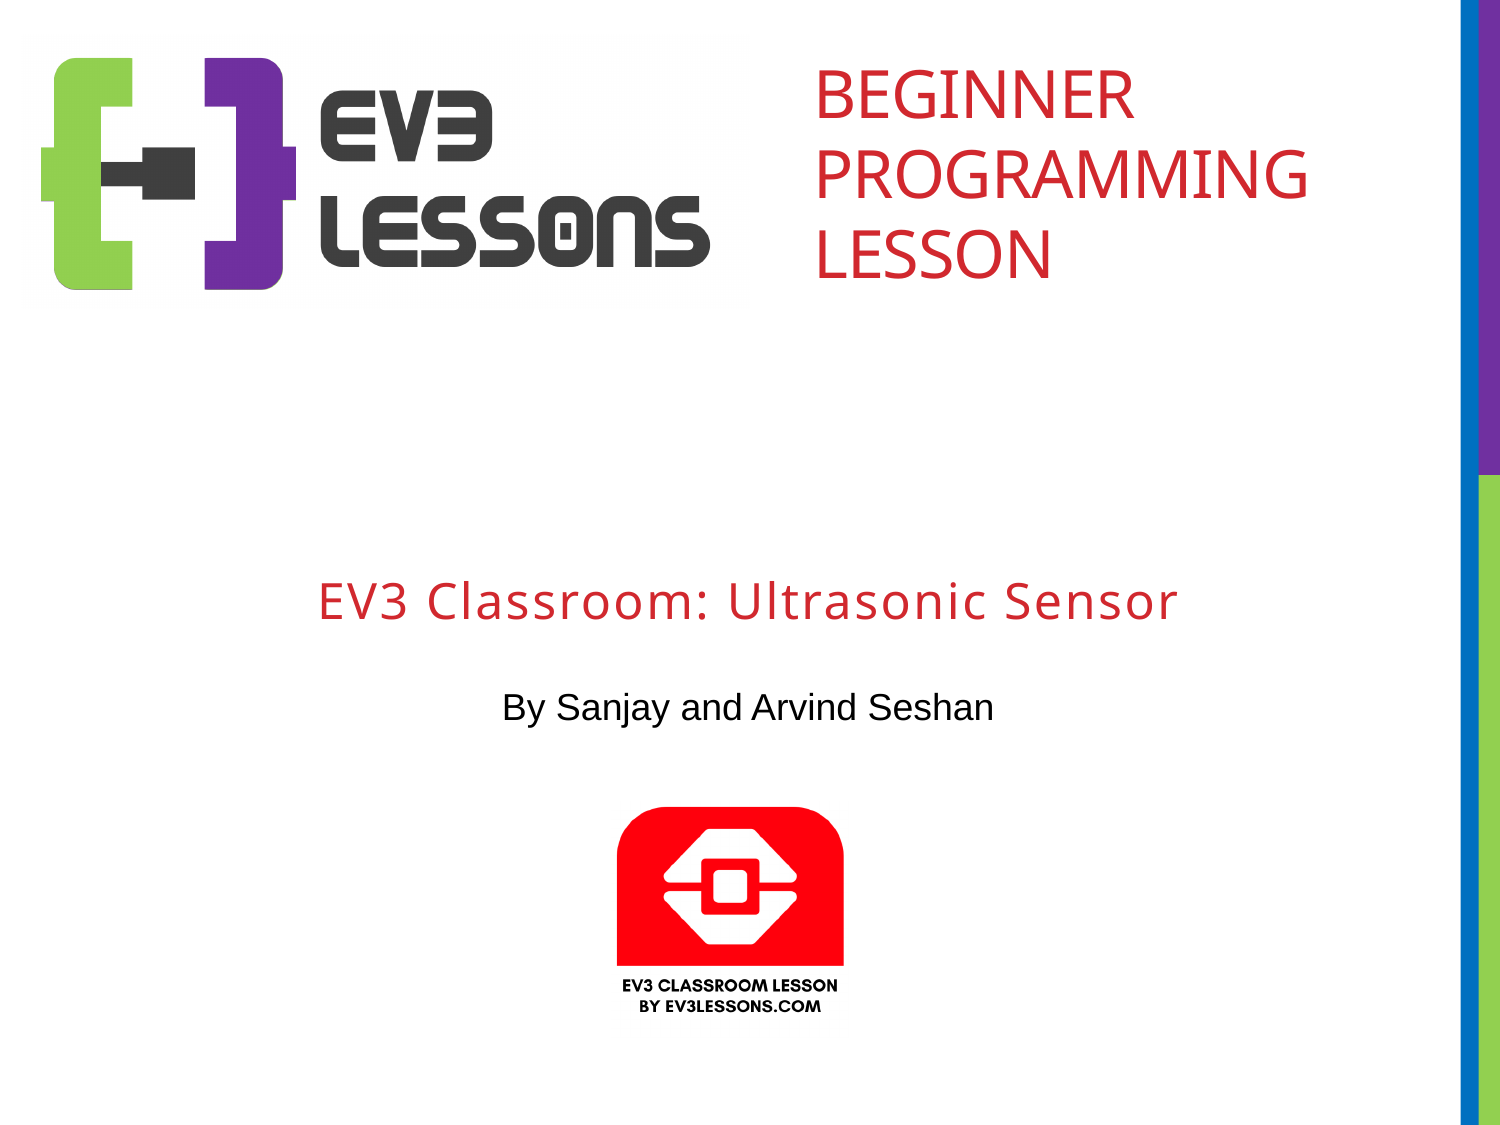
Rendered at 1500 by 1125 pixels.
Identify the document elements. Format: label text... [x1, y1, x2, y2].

subtitle EV3 Classroom: Ultrasonic Sensor [185, 562, 1311, 713]
picture [611, 800, 850, 1039]
text_box BEGINNER PROGRAMMING LESSON [798, 44, 1438, 307]
picture [20, 33, 751, 310]
